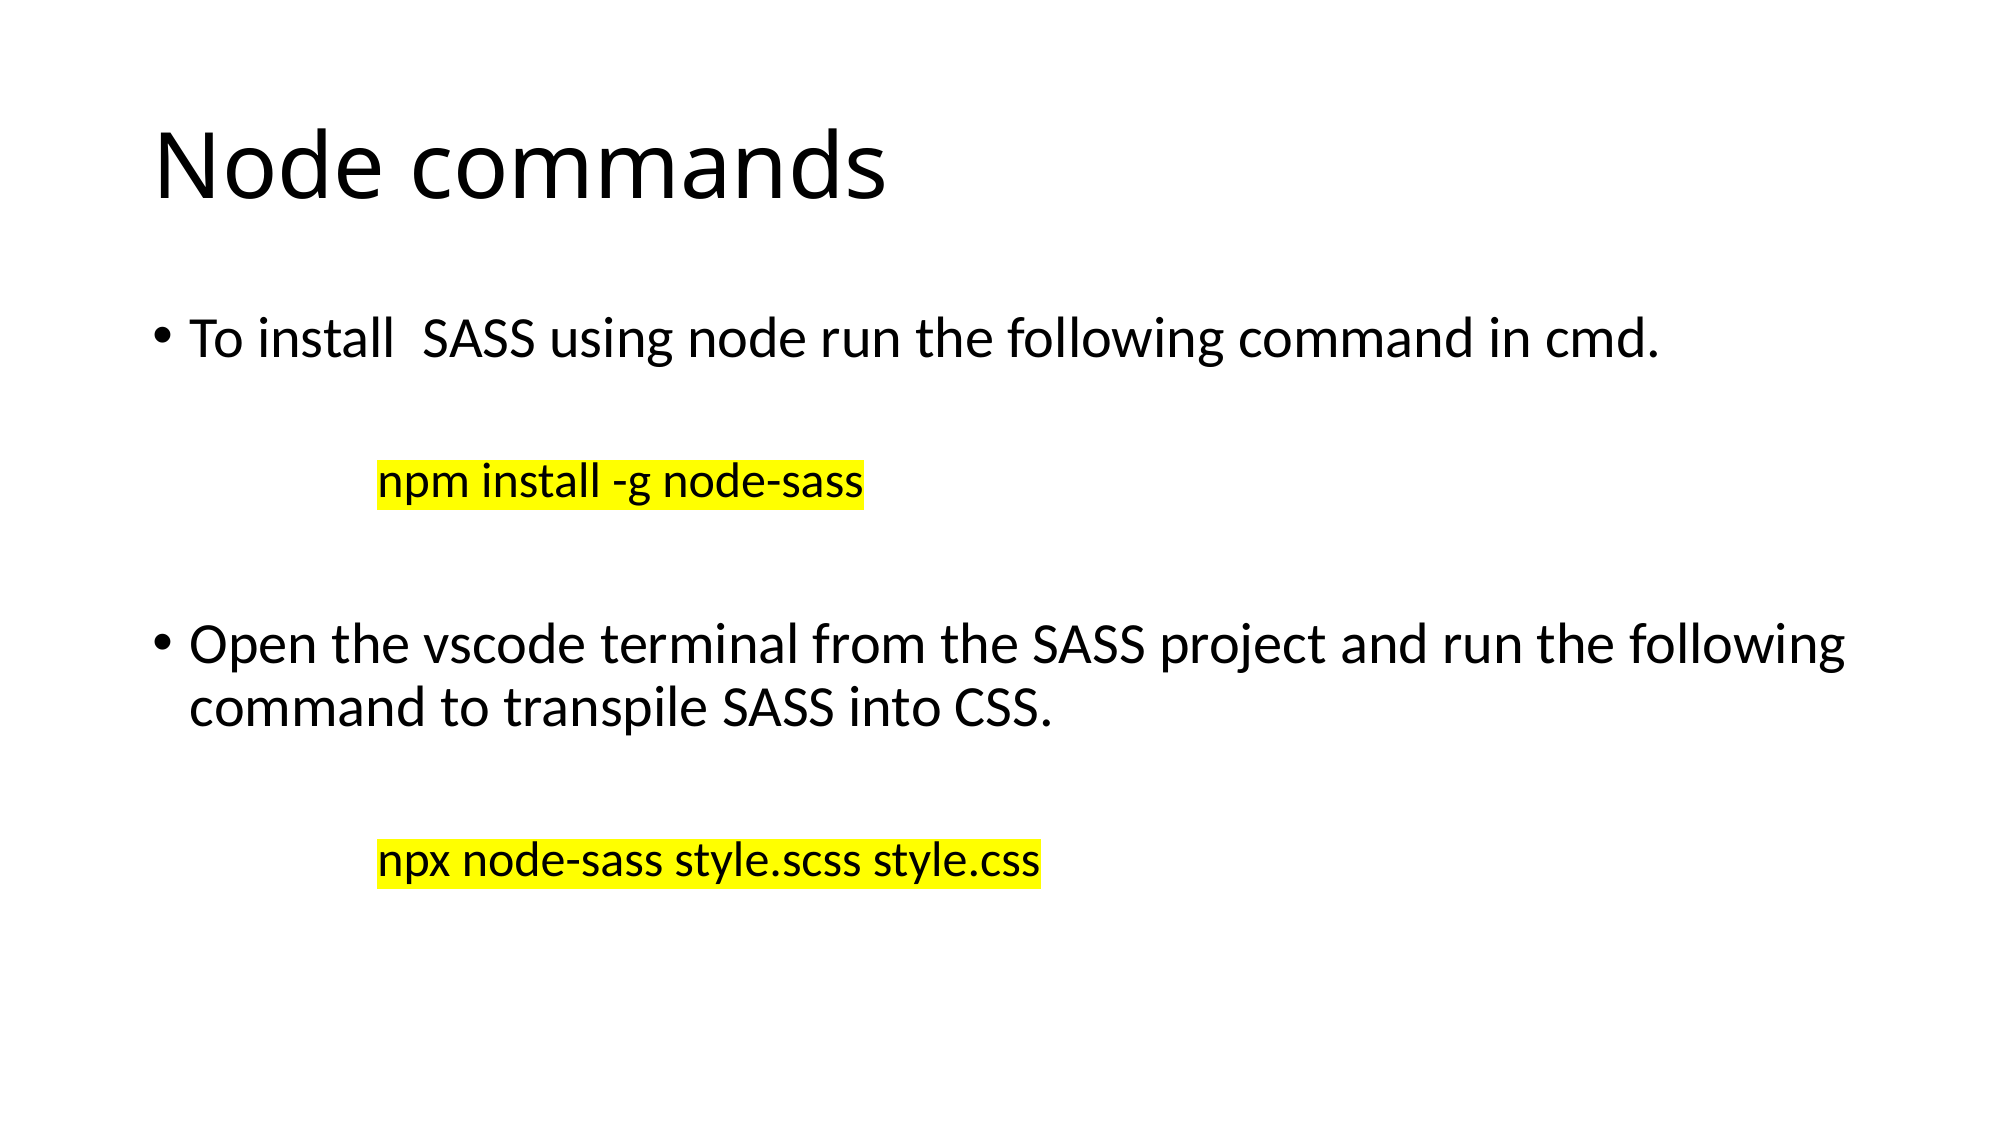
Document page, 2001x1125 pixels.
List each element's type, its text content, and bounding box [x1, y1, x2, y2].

list To install SASS using node run the following command in cmd. npm install -g node-sass Open the vscode terminal from the SASS project and run the following command to transpile SASS into CSS. npx node-sass style.scss style.css [137, 299, 1863, 1014]
title Node commands [137, 59, 1863, 278]
